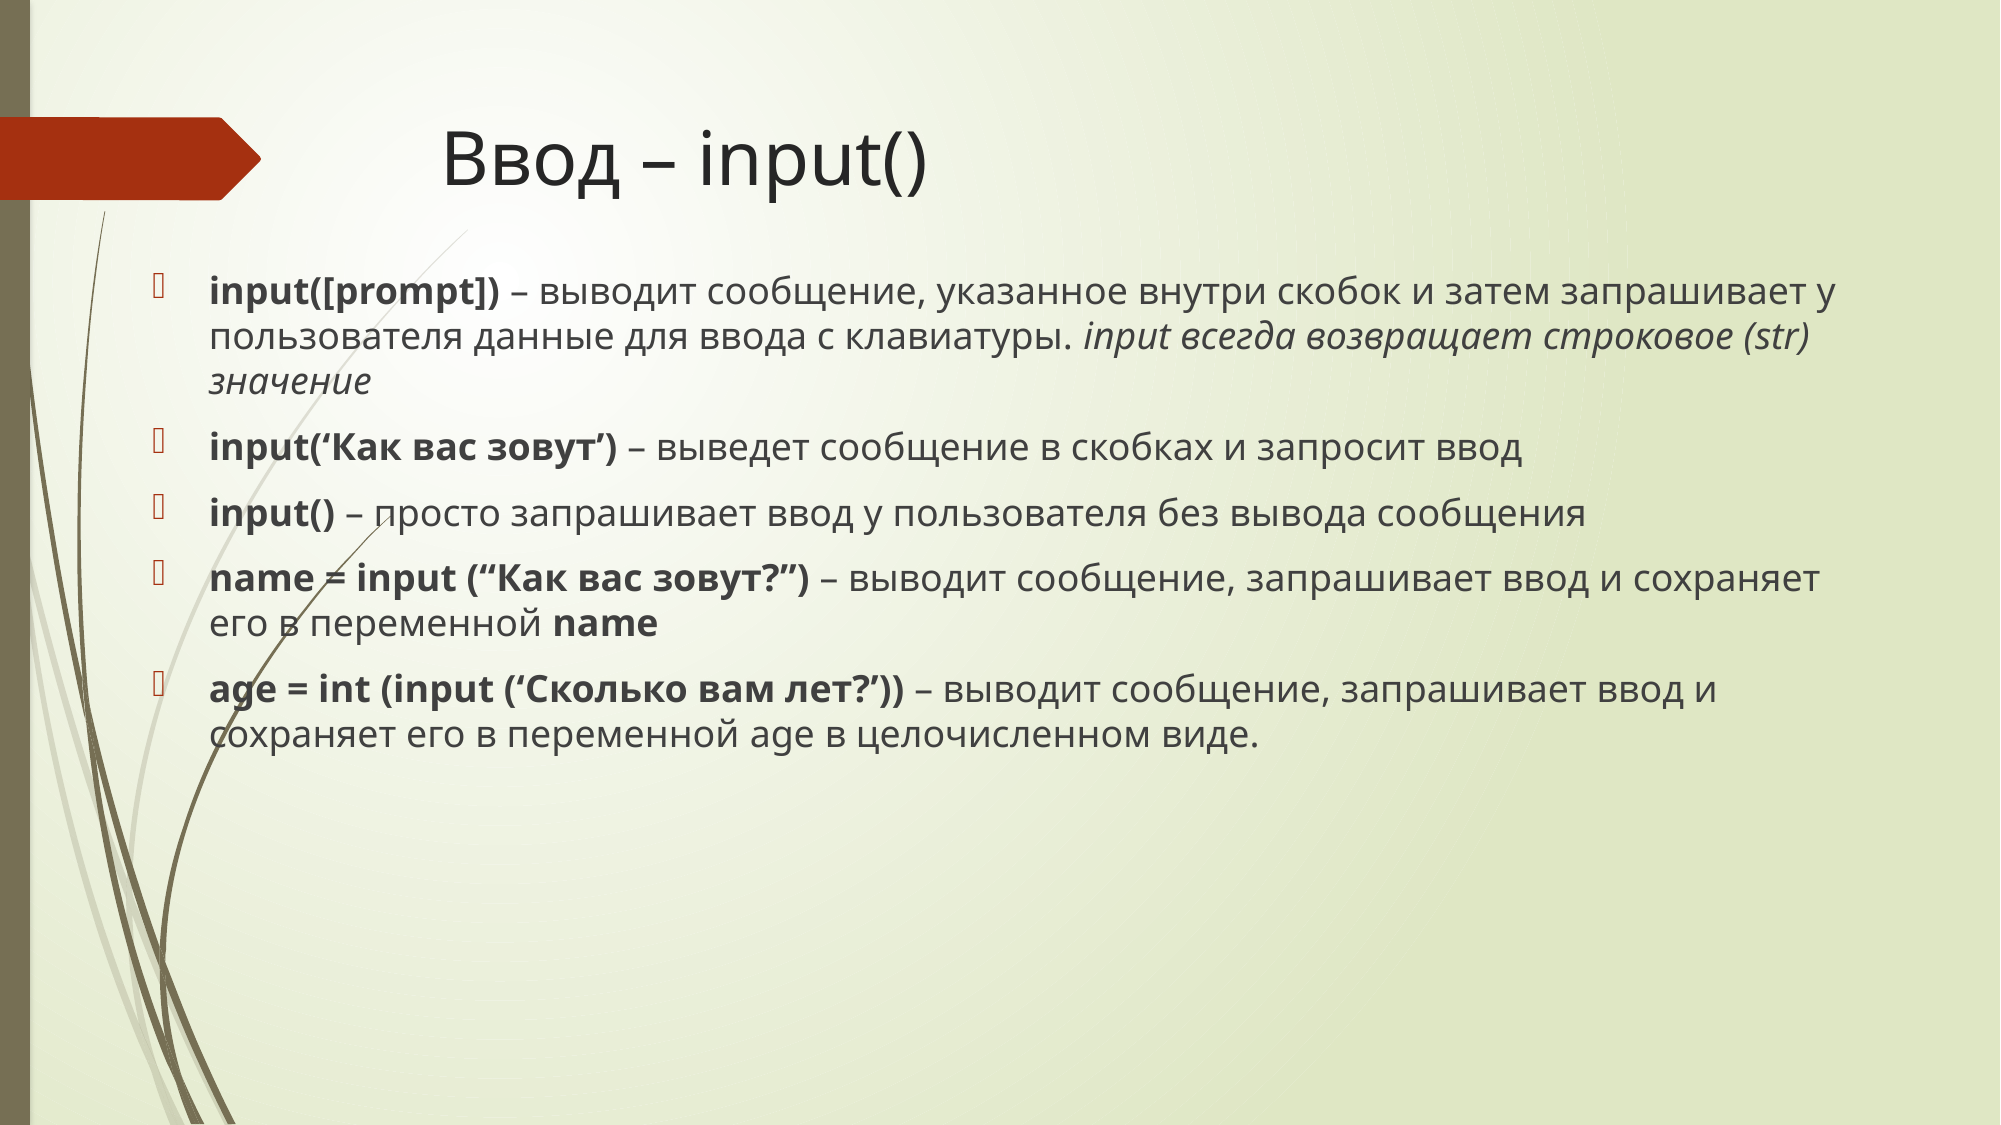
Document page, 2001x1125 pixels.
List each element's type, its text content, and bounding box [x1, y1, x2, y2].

title Ввод – input() [425, 102, 1888, 313]
list input([prompt]) – выводит сообщение, указанное внутри скобок и затем запрашивает у пользователя данные для ввода с клавиатуры. input всегда возвращает строковое (str) значение input(‘Как вас зовут’) – выведет сообщение в скобках и запросит ввод input() – просто запрашивает ввод у пользователя без вывода сообщения name = input (“Как вас зовут?”) – выводит сообщение, запрашивает ввод и сохраняет его в переменной name age = int (input (‘Сколько вам лет?’)) – выводит сообщение, запрашивает ввод и сохраняет его в переменной age в целочисленном виде. [137, 259, 1863, 974]
